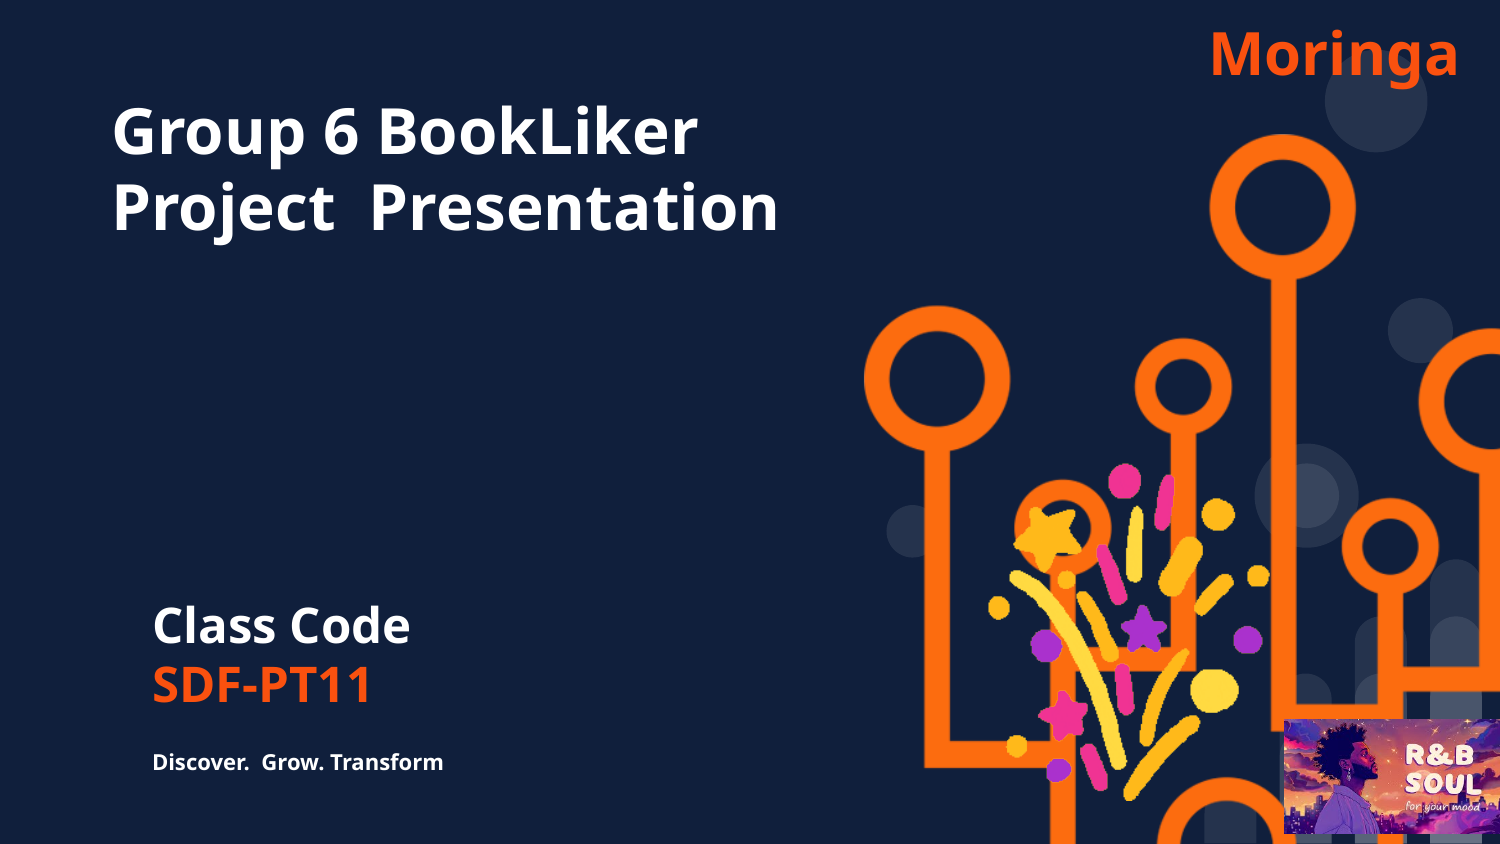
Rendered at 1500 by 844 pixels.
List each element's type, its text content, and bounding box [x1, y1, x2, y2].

subtitle Discover. Grow. Transform [137, 736, 829, 801]
picture [723, 92, 1500, 844]
title Moringa [1193, 0, 1500, 103]
subtitle Class Code SDF-PT11 [137, 579, 576, 737]
subtitle Group 6 BookLiker Project Presentation [96, 75, 931, 271]
